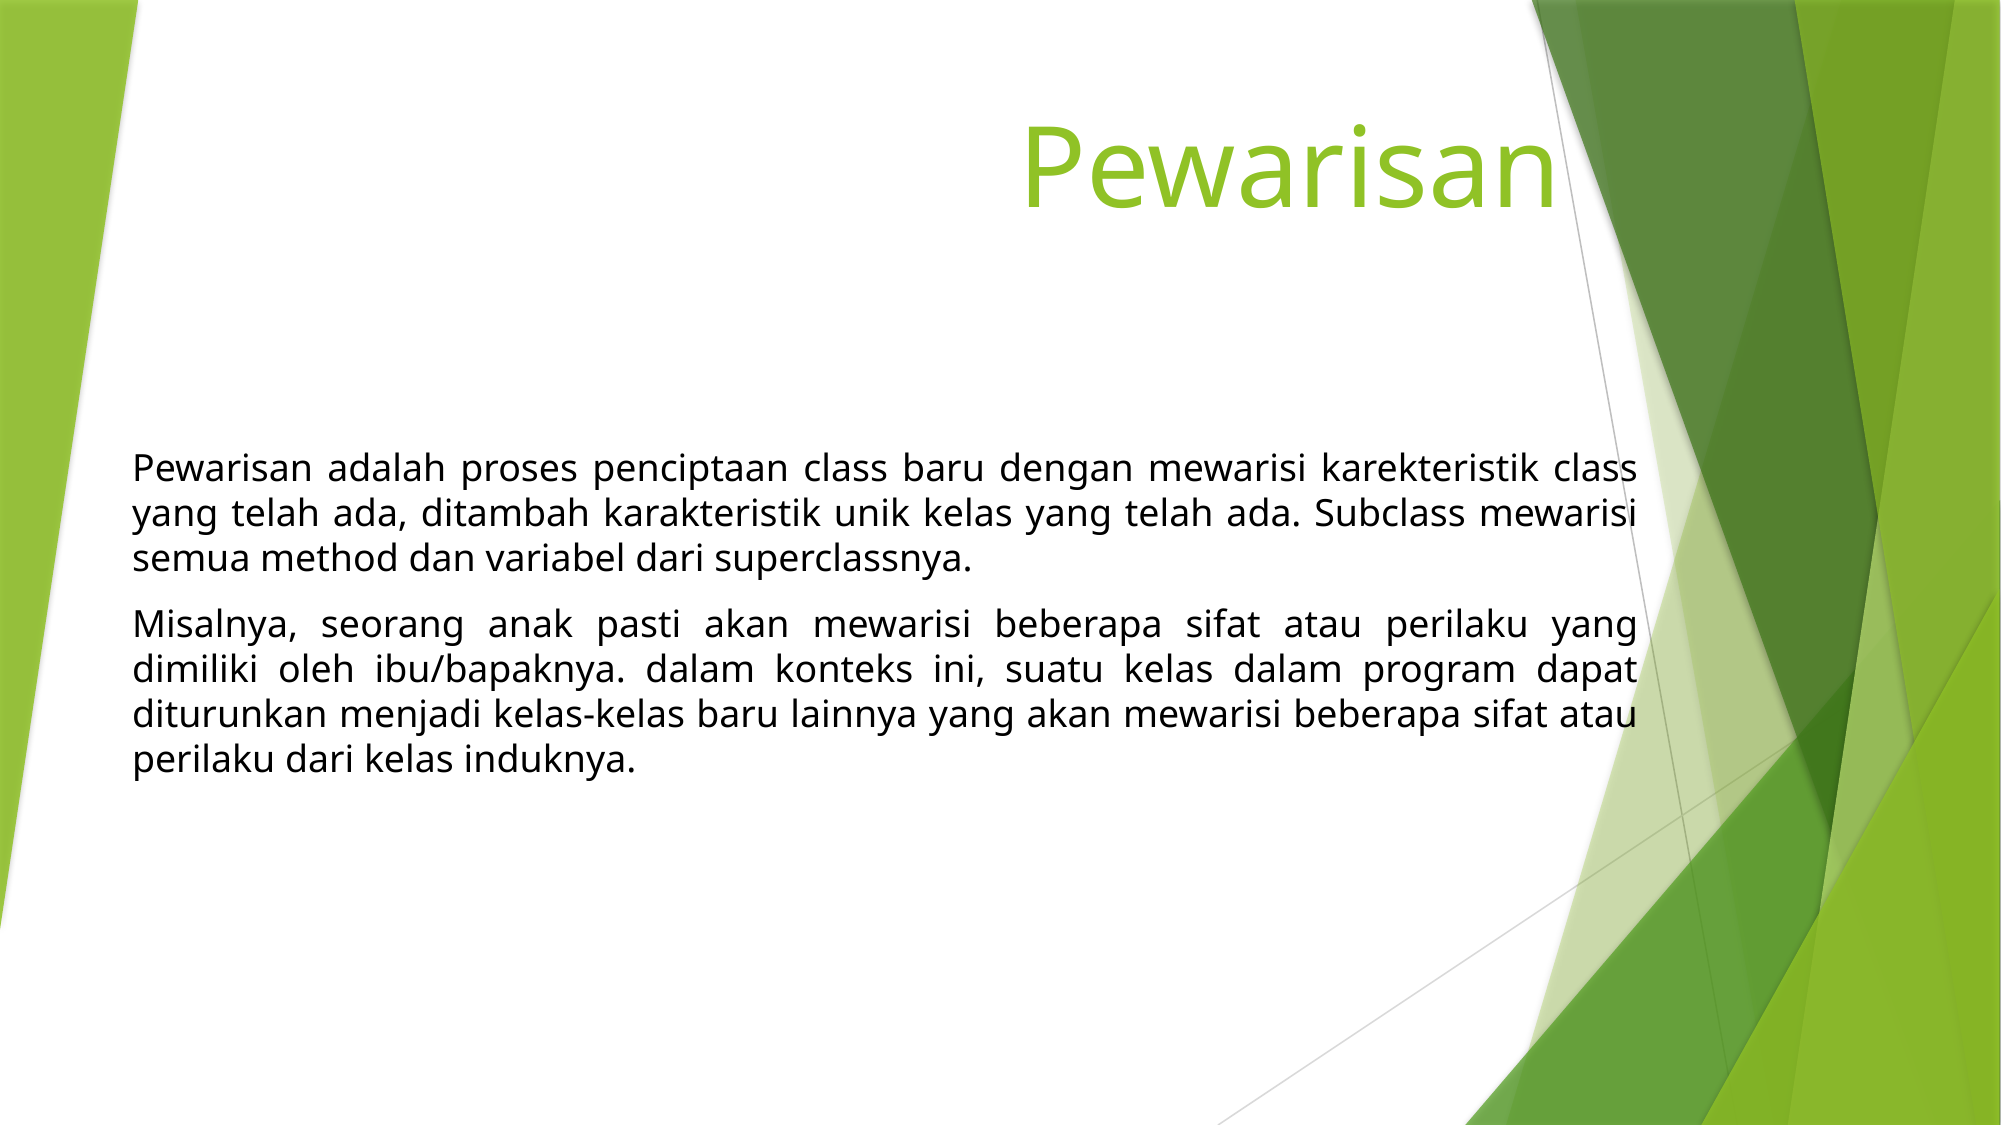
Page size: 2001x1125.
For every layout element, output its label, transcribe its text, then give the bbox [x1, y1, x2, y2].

title Pewarisan [76, 77, 1577, 238]
subtitle Pewarisan adalah proses penciptaan class baru dengan mewarisi karekteristik class yang telah ada, ditambah karakteristik unik kelas yang telah ada. Subclass mewarisi semua method dan variabel dari superclassnya. Misalnya, seorang anak pasti akan mewarisi beberapa sifat atau perilaku yang dimiliki oleh ibu/bapaknya. dalam konteks ini, suatu kelas dalam program dapat diturunkan menjadi kelas-kelas baru lainnya yang akan mewarisi beberapa sifat atau perilaku dari kelas induknya. [117, 436, 1655, 823]
